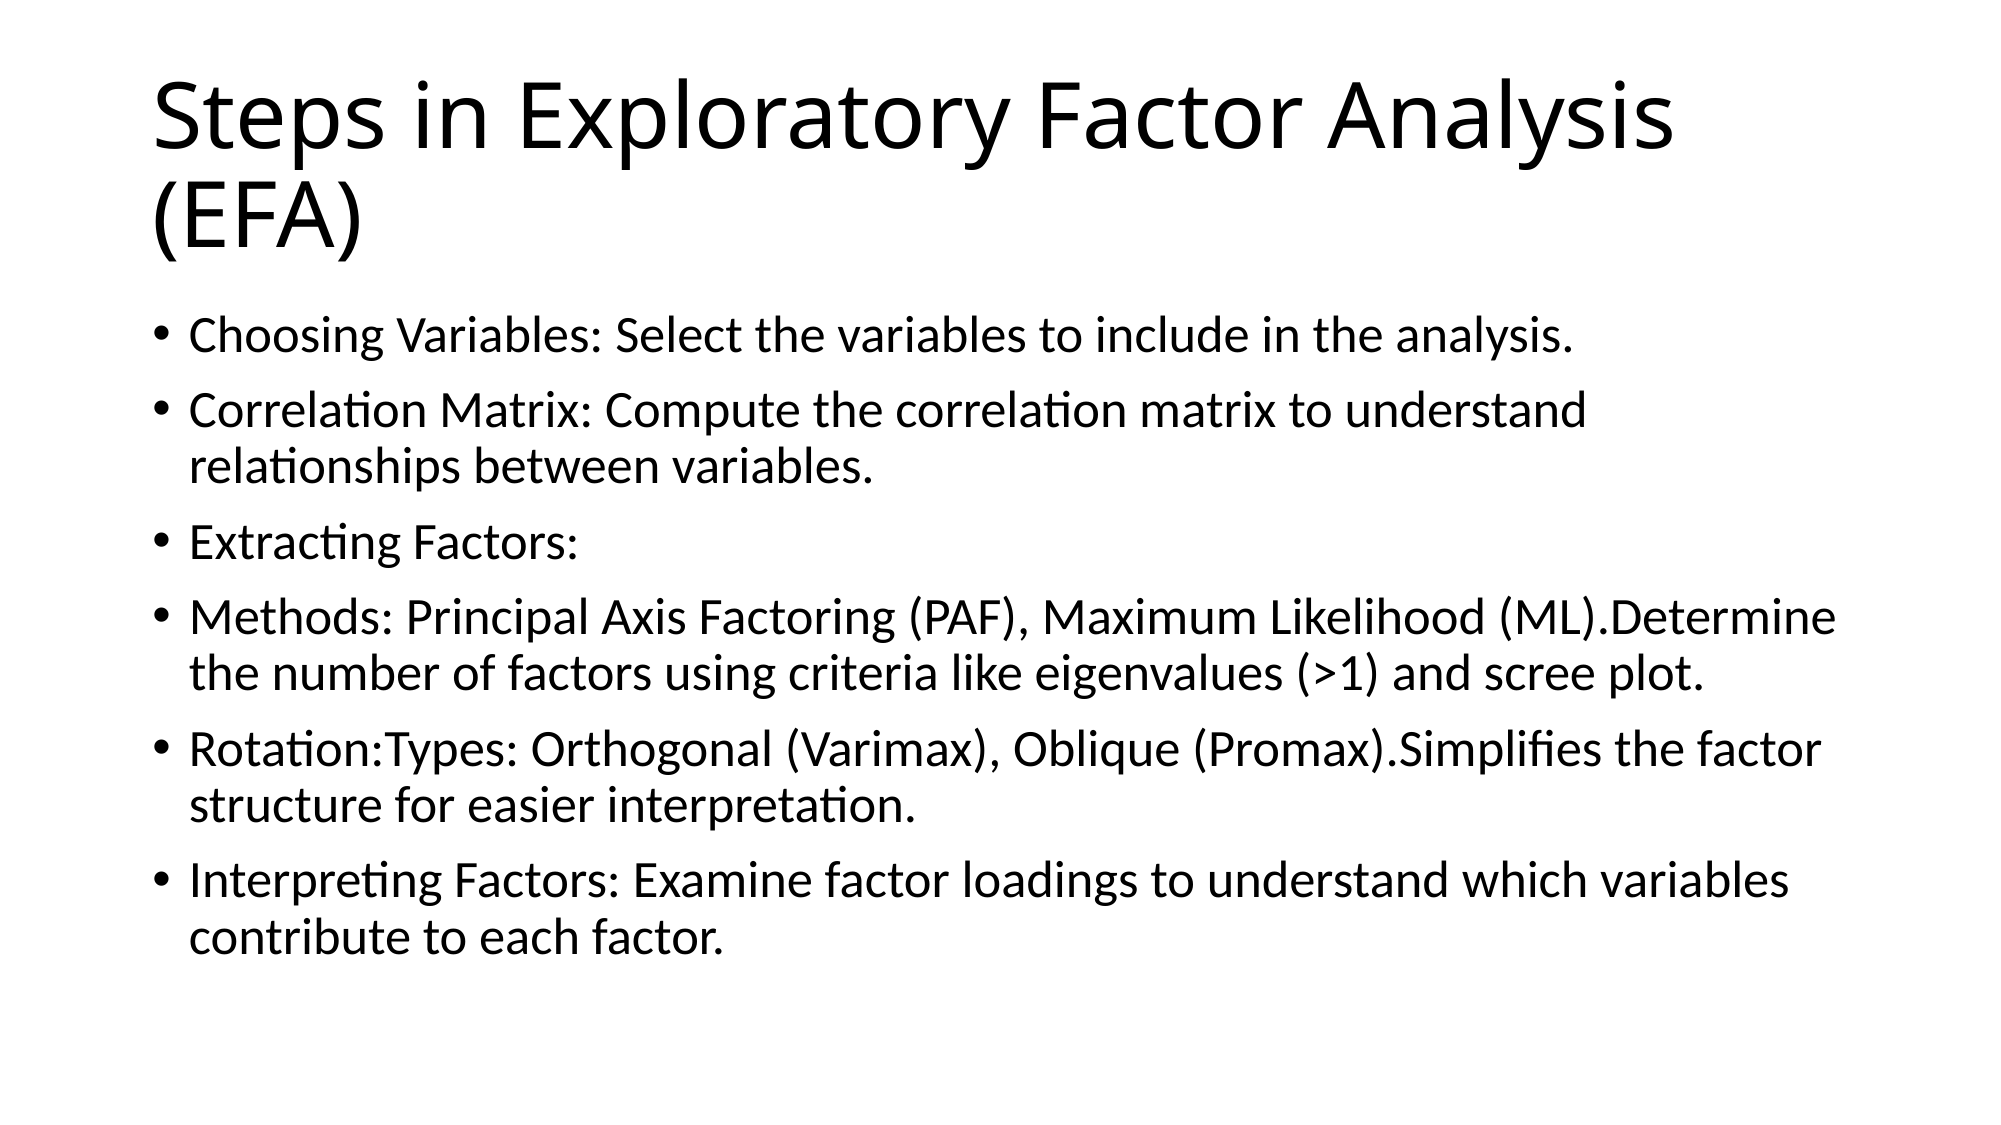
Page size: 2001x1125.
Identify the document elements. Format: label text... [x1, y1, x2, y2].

title Steps in Exploratory Factor Analysis (EFA) [137, 59, 1863, 278]
list Choosing Variables: Select the variables to include in the analysis. Correlation Matrix: Compute the correlation matrix to understand relationships between variables. Extracting Factors: Methods: Principal Axis Factoring (PAF), Maximum Likelihood (ML).Determine the number of factors using criteria like eigenvalues (>1) and scree plot. Rotation:Types: Orthogonal (Varimax), Oblique (Promax).Simplifies the factor structure for easier interpretation. Interpreting Factors: Examine factor loadings to understand which variables contribute to each factor. [137, 299, 1863, 1014]
